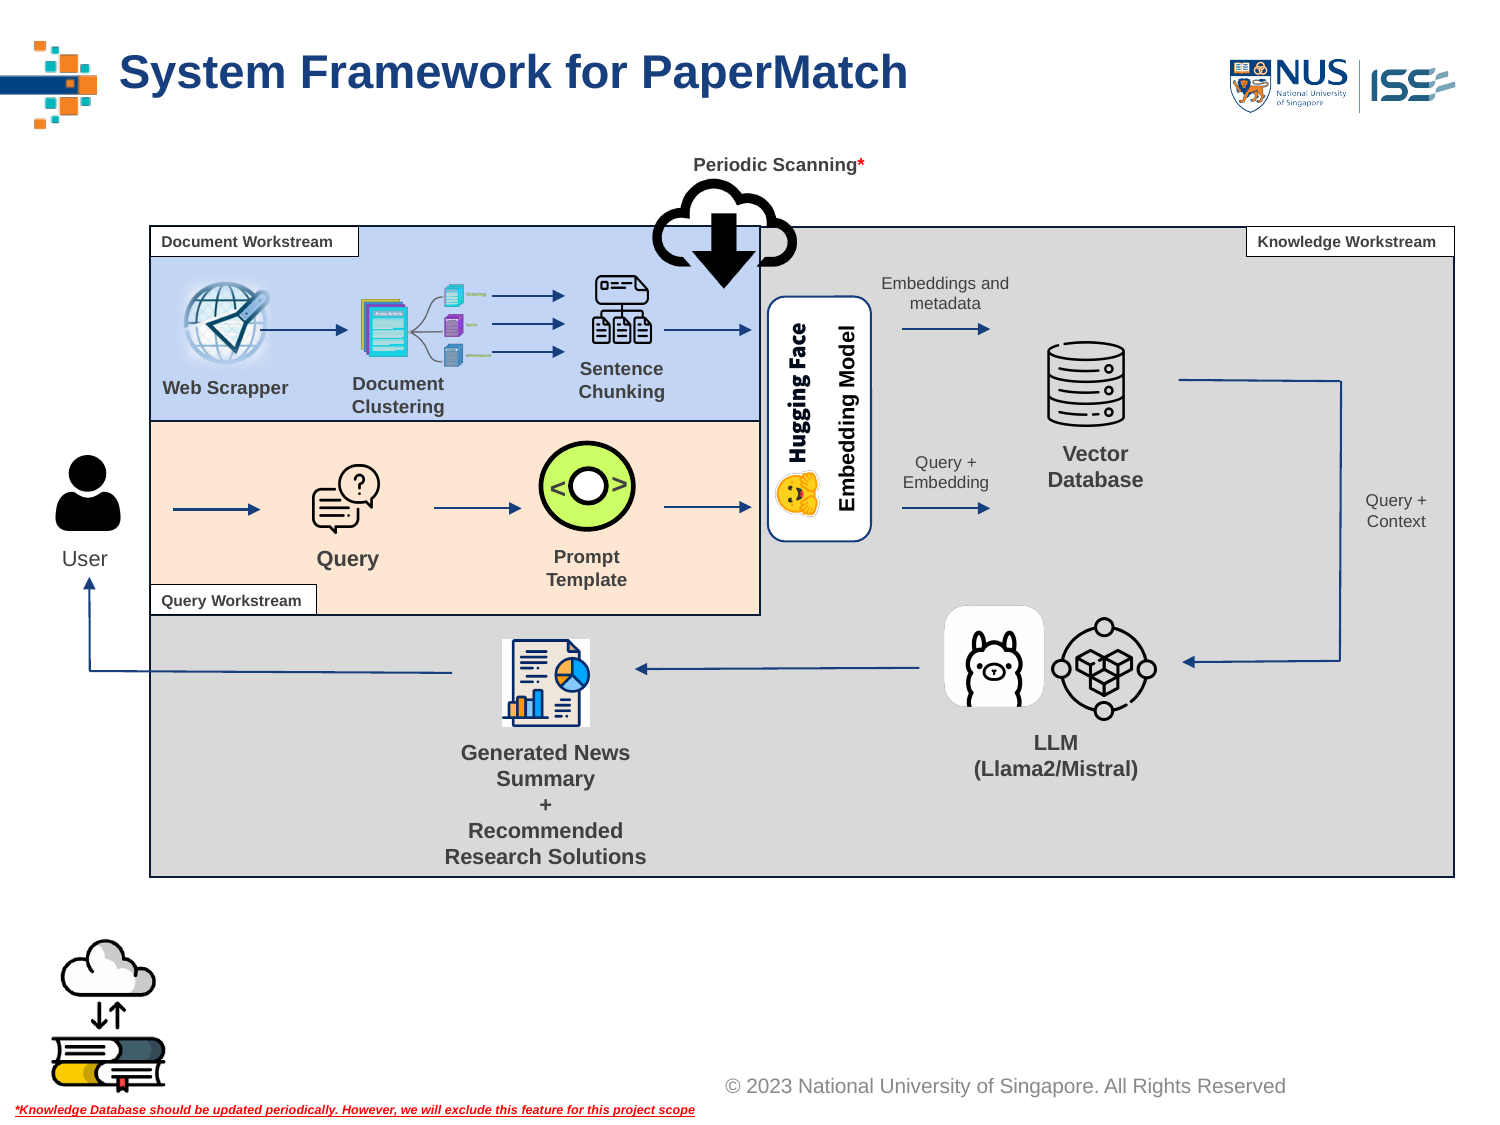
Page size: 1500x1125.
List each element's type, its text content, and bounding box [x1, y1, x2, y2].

picture [1192, 30, 1493, 142]
text_box System Framework for PaperMatch [103, 39, 1187, 107]
text_box *Knowledge Database should be updated periodically. However, we will exclude this feature for this project scope [0, 1094, 714, 1125]
picture [27, 935, 189, 1096]
picture [0, 41, 97, 131]
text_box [37, 144, 1463, 877]
